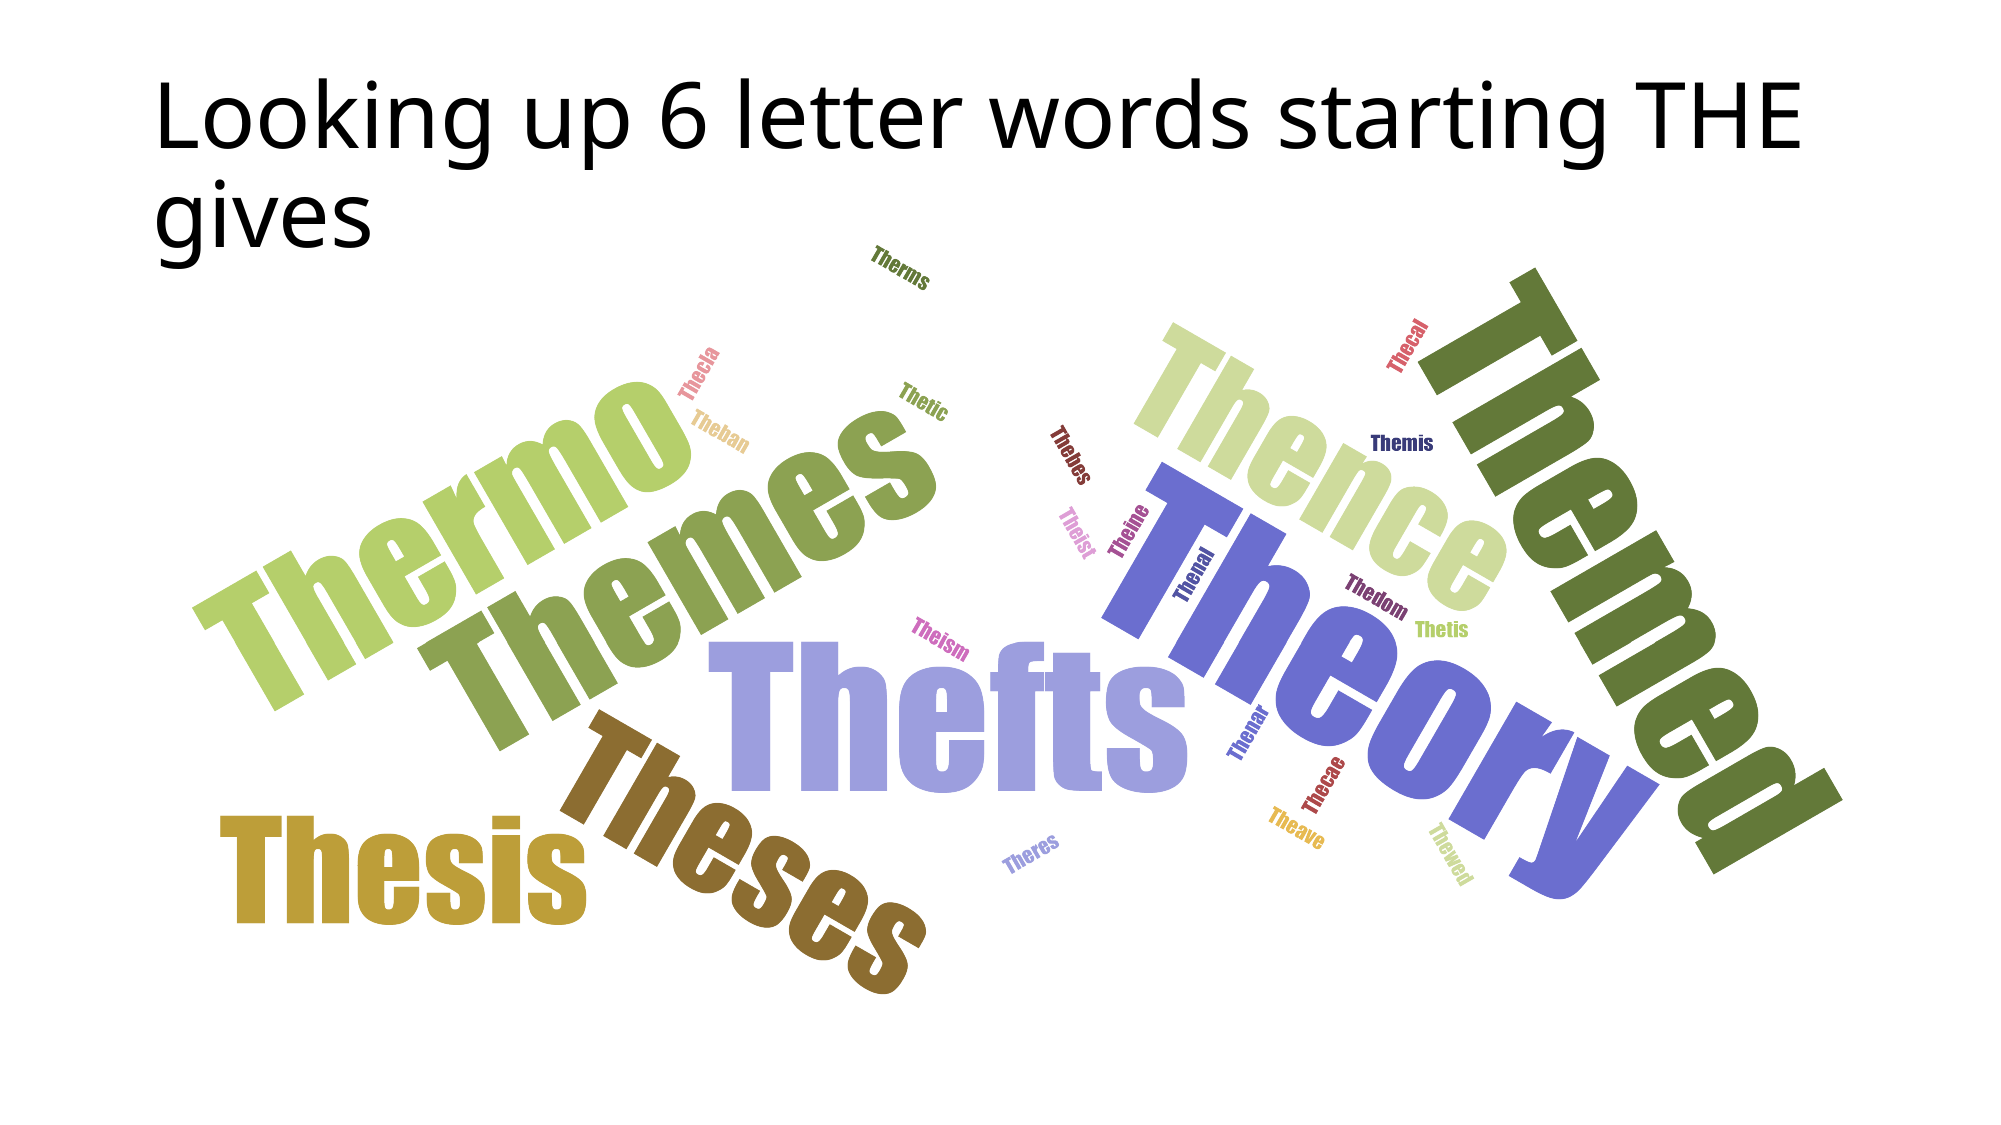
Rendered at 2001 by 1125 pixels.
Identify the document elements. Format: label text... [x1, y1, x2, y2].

picture [181, 242, 1863, 1042]
title Looking up 6 letter words starting THE gives [137, 59, 1863, 278]
